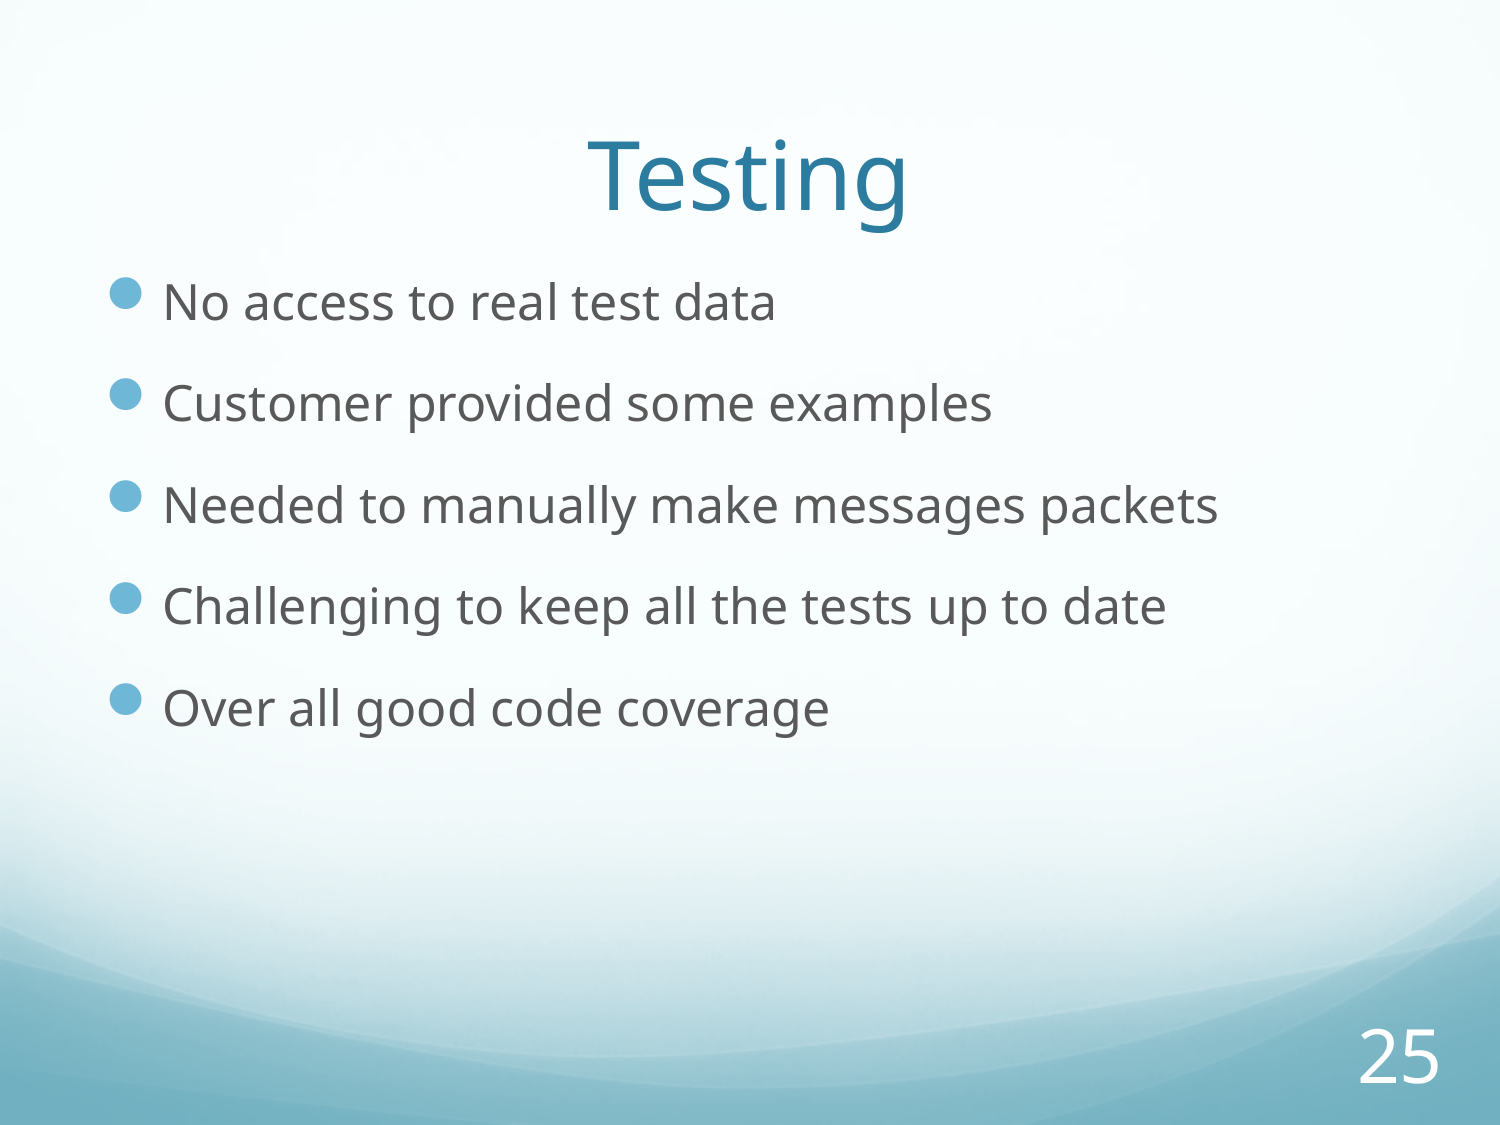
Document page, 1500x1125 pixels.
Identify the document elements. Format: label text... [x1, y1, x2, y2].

title Testing [90, 17, 1410, 237]
list No access to real test data Customer provided some examples Needed to manually make messages packets Challenging to keep all the tests up to date Over all good code coverage [90, 262, 1410, 975]
slide_number 25 [1295, 1029, 1459, 1090]
